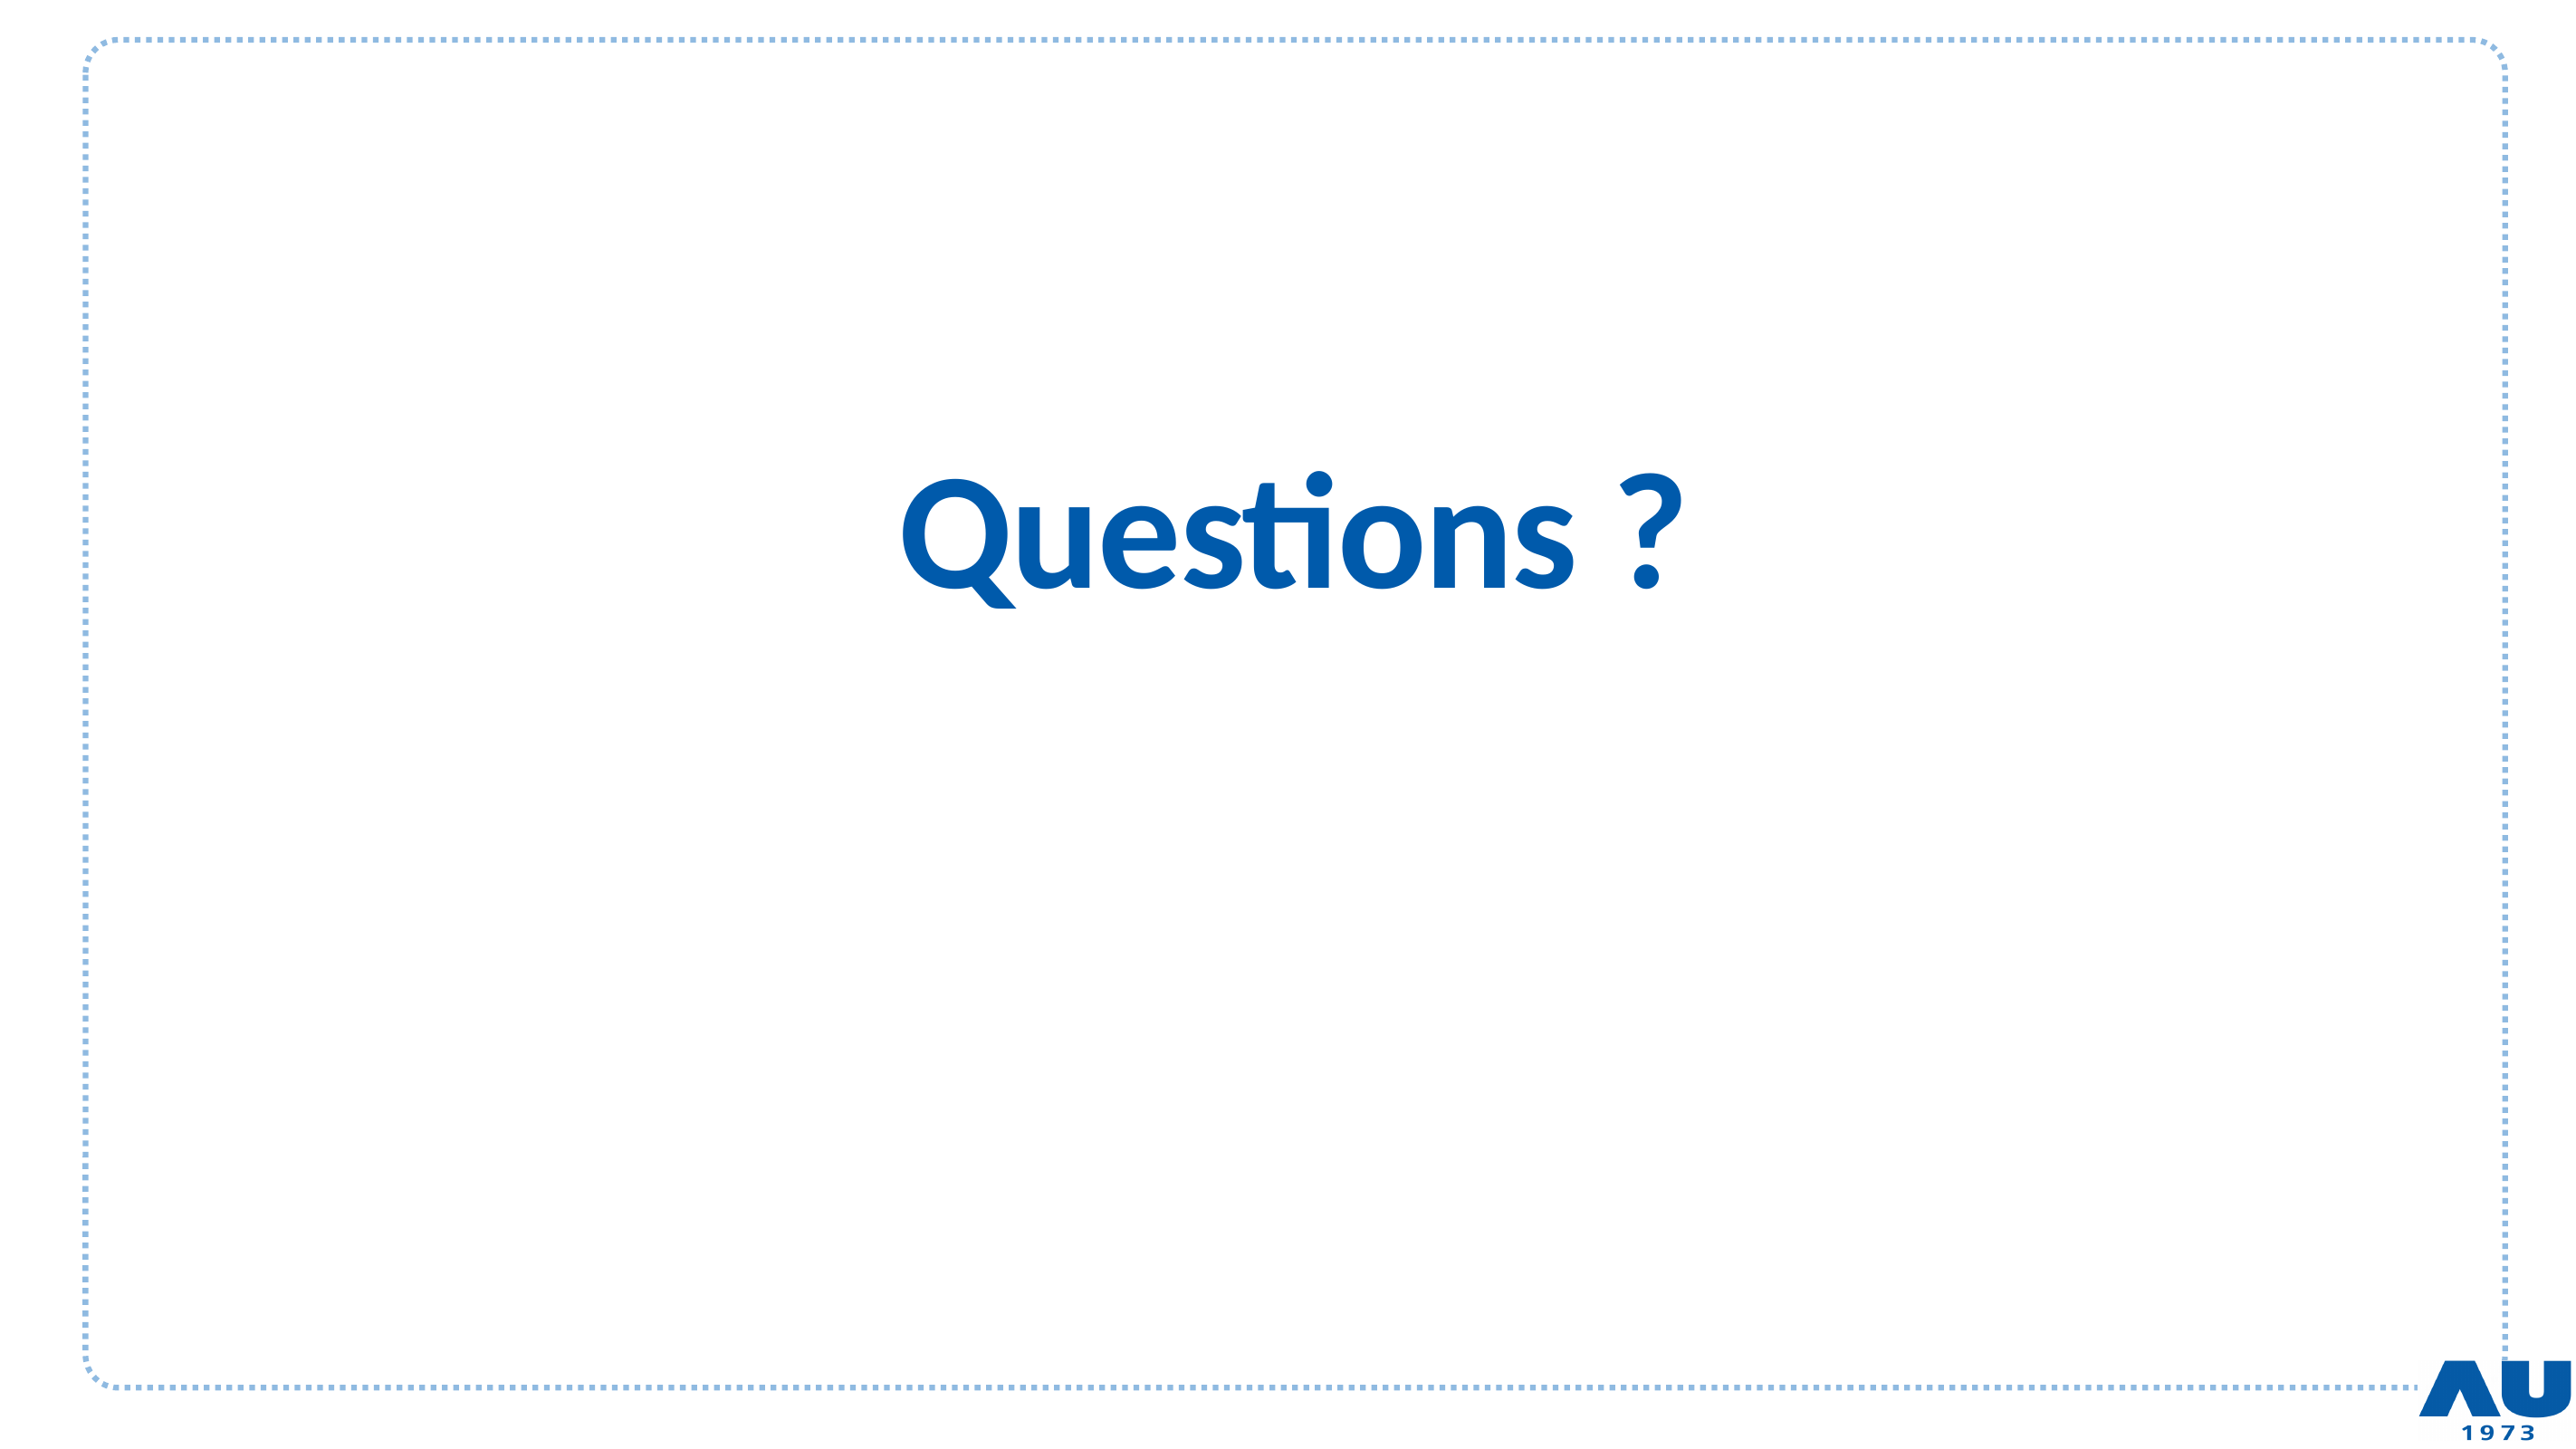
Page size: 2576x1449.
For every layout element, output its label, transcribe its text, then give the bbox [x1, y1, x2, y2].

title Questions ? [232, 160, 2357, 915]
picture [2418, 1360, 2571, 1441]
